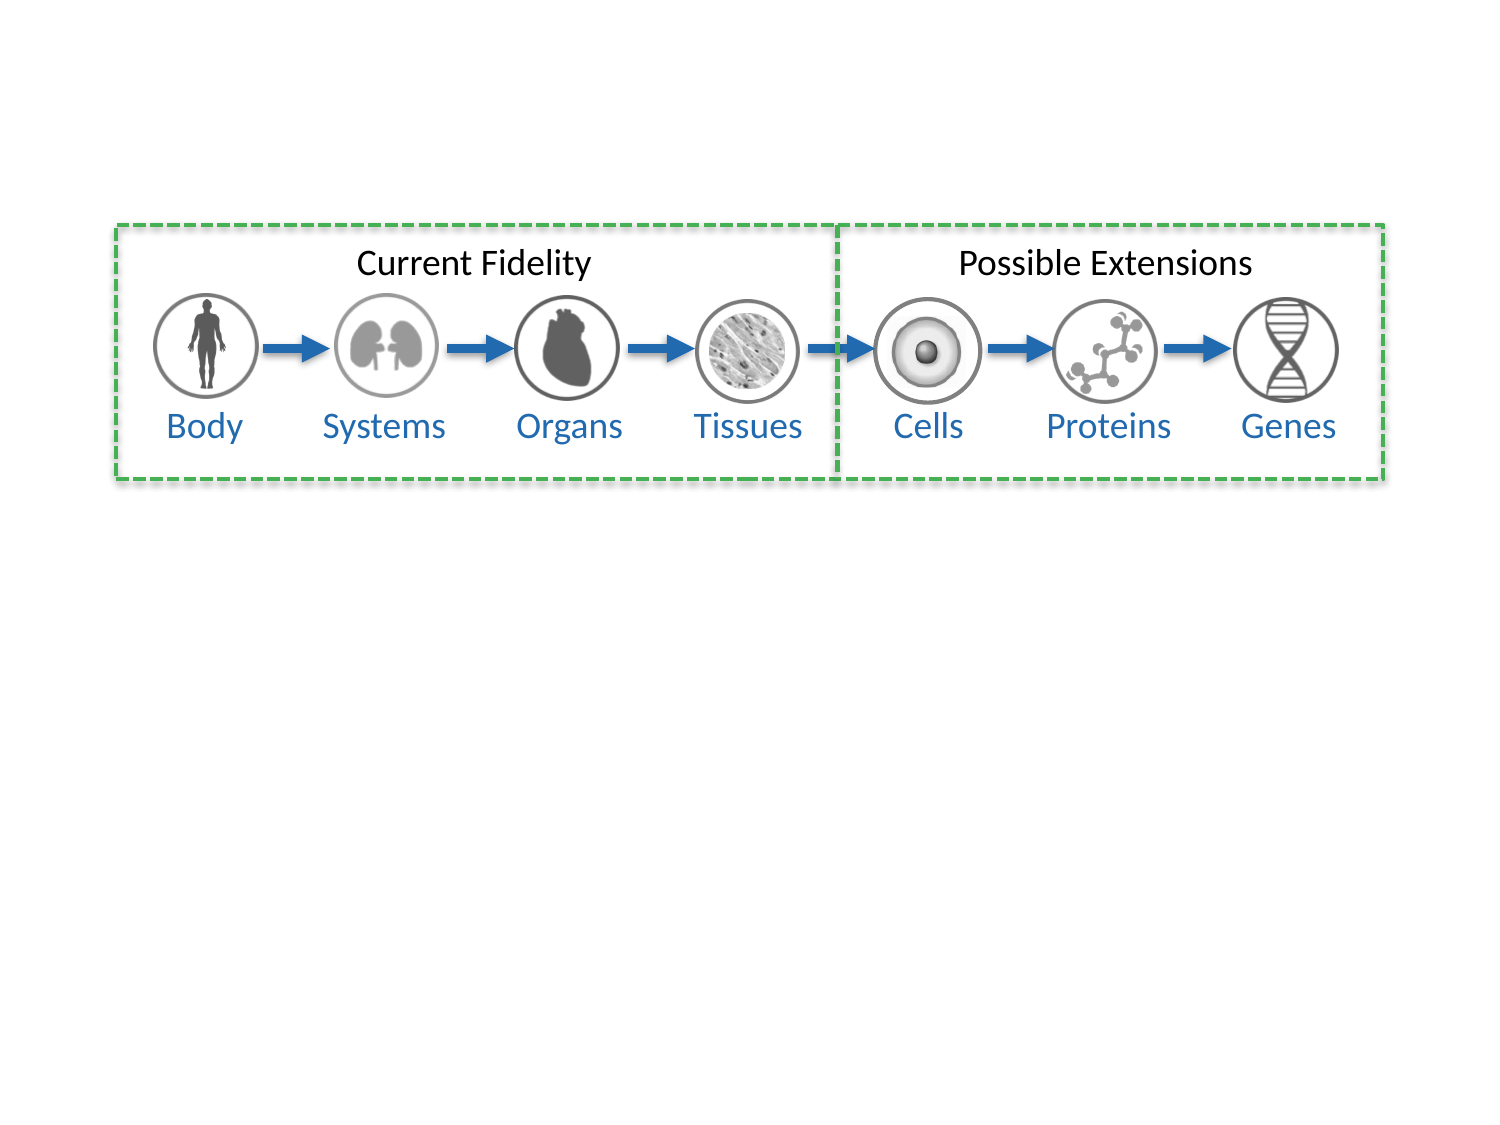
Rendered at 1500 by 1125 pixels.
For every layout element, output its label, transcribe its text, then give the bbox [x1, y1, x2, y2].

text_box [114, 223, 835, 481]
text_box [122, 292, 833, 455]
text_box Possible Extensions [943, 230, 1269, 290]
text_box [841, 292, 1384, 455]
text_box [843, 461, 1385, 481]
text_box [837, 223, 1385, 293]
